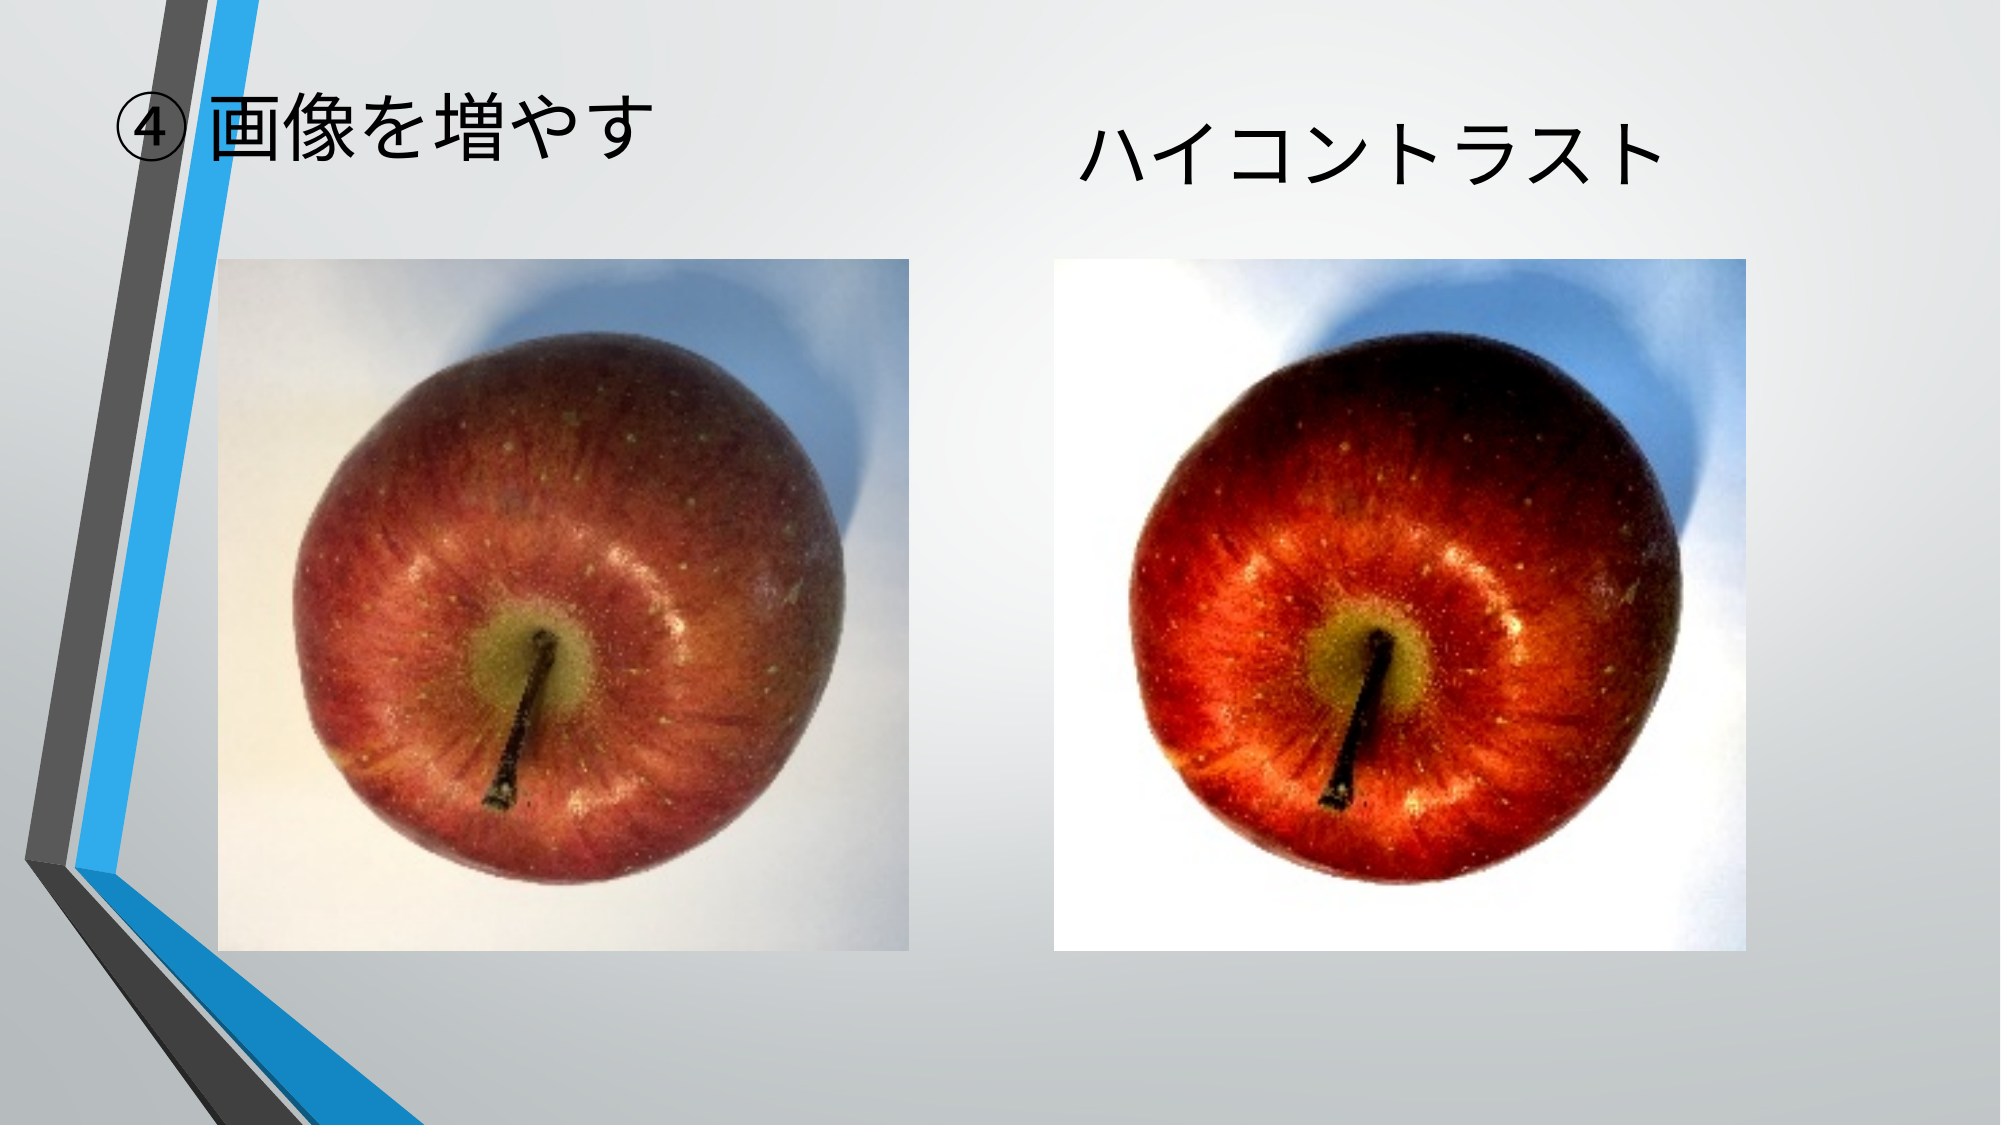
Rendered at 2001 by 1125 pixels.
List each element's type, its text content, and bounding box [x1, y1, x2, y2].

text_box ④画像を増やす [99, 73, 673, 179]
text_box ハイコントラスト [1059, 100, 1687, 206]
picture [1054, 259, 1746, 951]
picture [217, 259, 909, 951]
